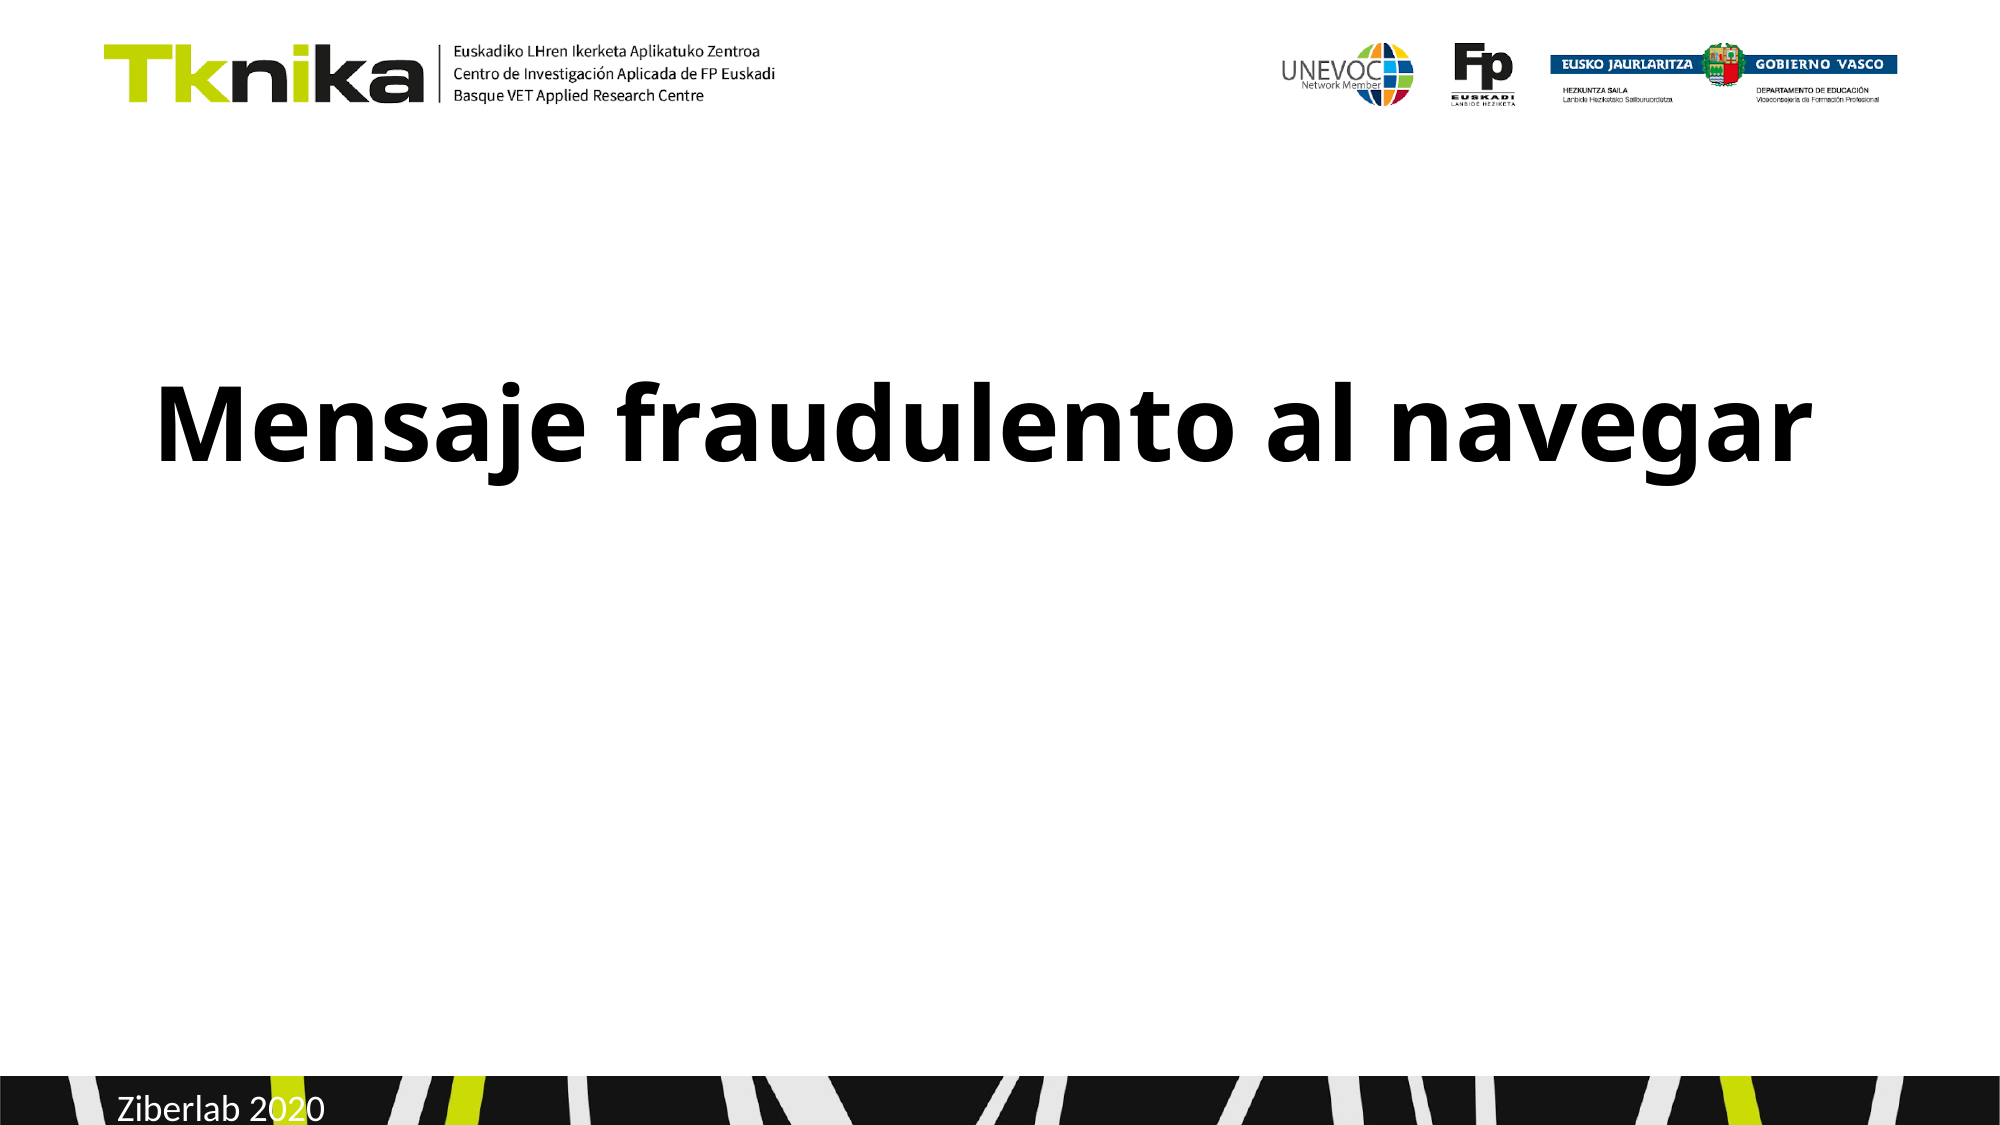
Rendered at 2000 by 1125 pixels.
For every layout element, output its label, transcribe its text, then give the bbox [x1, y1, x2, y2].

picture [0, 1076, 2000, 1125]
text_box Mensaje fraudulento al navegar [128, 349, 1841, 615]
picture [102, 42, 1898, 106]
